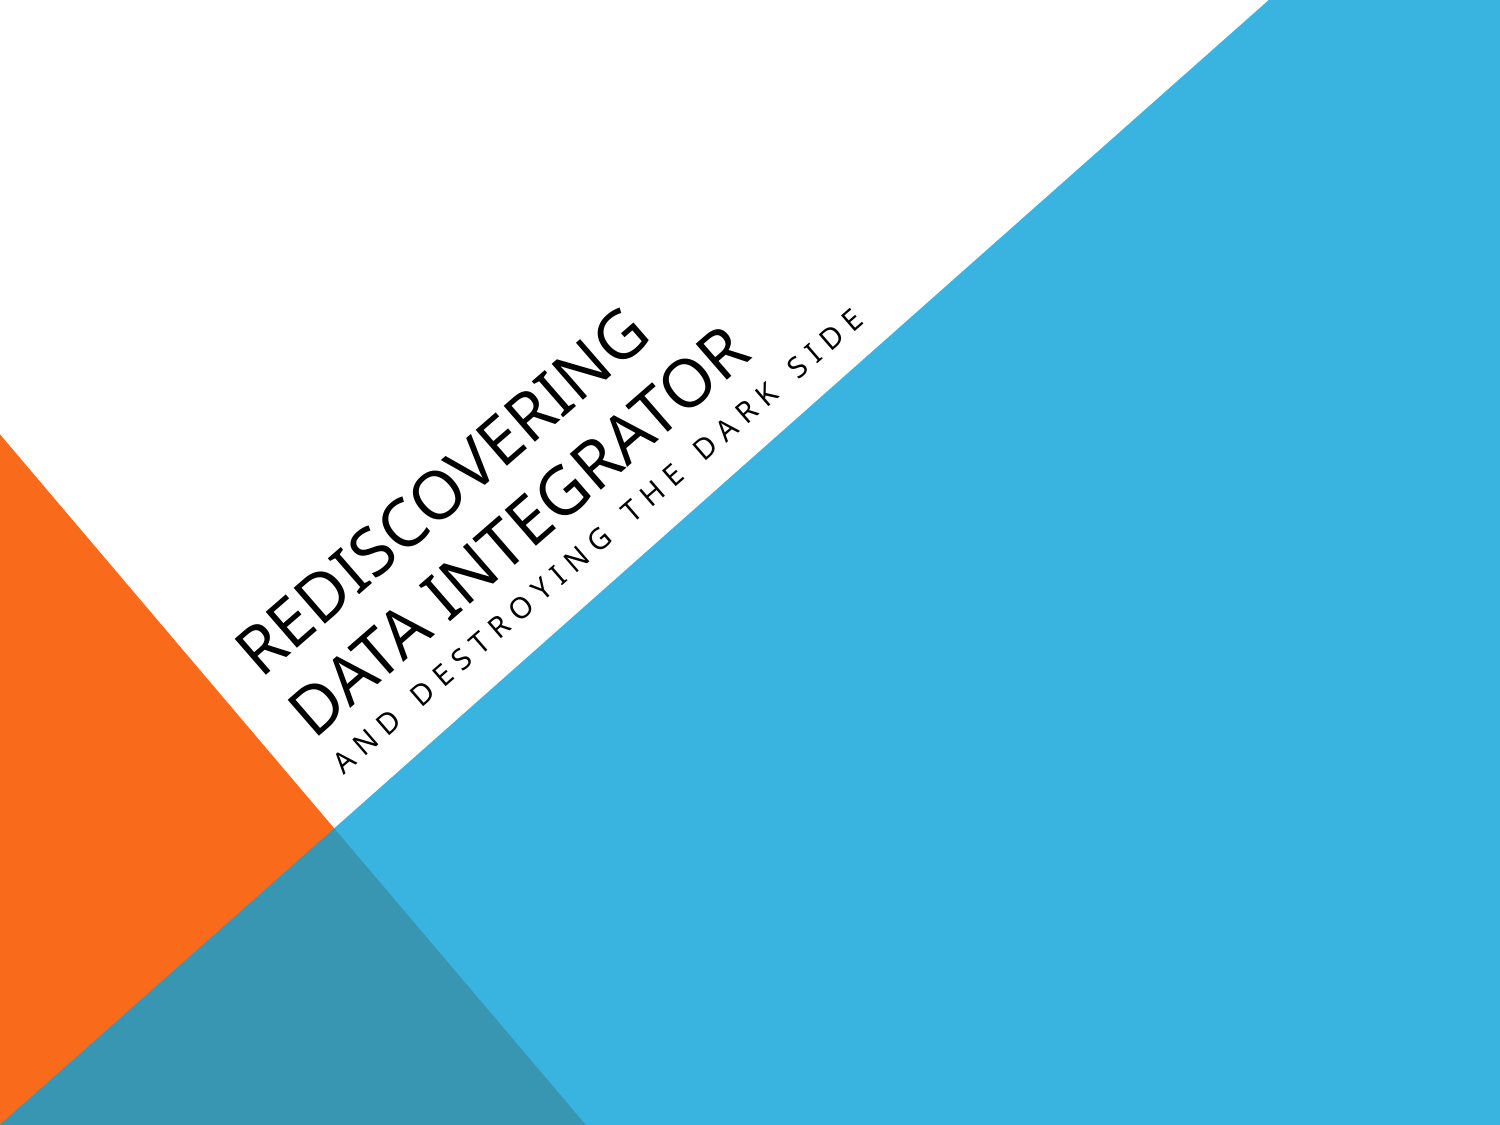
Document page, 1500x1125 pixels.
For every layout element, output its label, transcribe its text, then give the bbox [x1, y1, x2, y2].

subtitle AND DESTROYING THE DARK SIDE [312, 61, 1154, 804]
title ReDISCOVERING Data Integrator [182, 4, 1012, 761]
